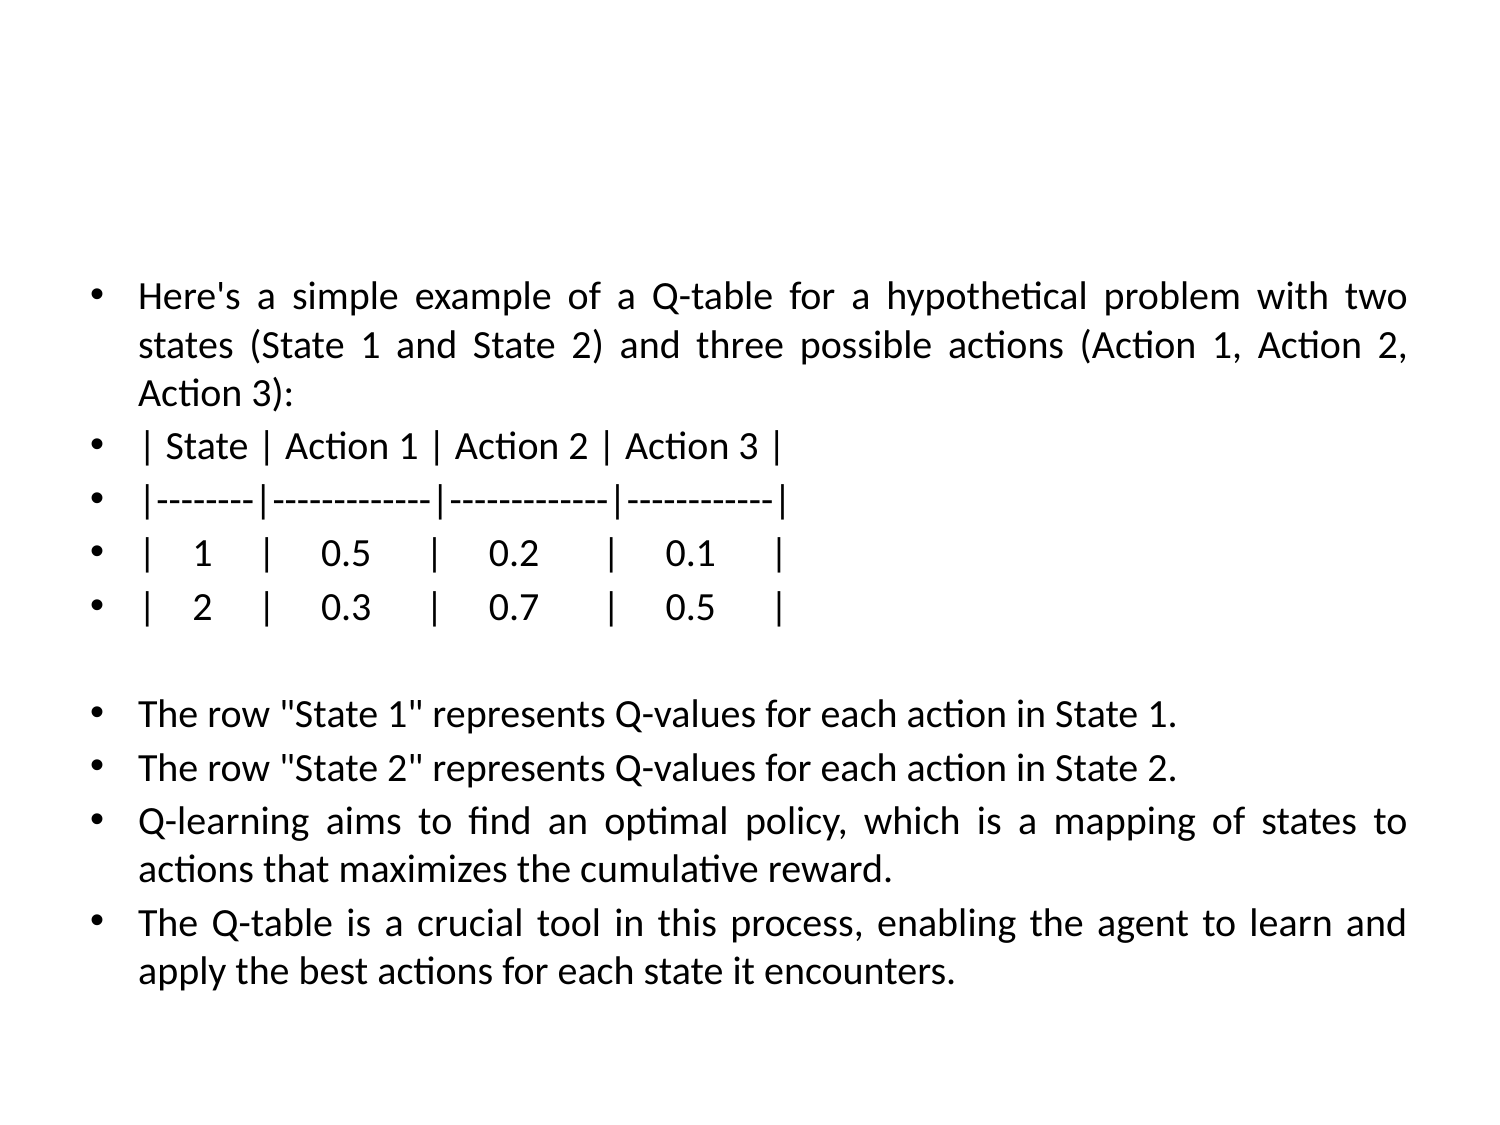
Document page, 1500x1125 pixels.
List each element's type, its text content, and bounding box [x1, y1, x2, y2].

list Here's a simple example of a Q-table for a hypothetical problem with two states (State 1 and State 2) and three possible actions (Action 1, Action 2, Action 3): | State | Action 1 | Action 2 | Action 3 | |--------|-------------|-------------|------------| | 1 | 0.5 | 0.2 | 0.1 | | 2 | 0.3 | 0.7 | 0.5 | The row "State 1" represents Q-values for each action in State 1. The row "State 2" represents Q-values for each action in State 2. Q-learning aims to find an optimal policy, which is a mapping of states to actions that maximizes the cumulative reward. The Q-table is a crucial tool in this process, enabling the agent to learn and apply the best actions for each state it encounters. [75, 262, 1425, 1005]
